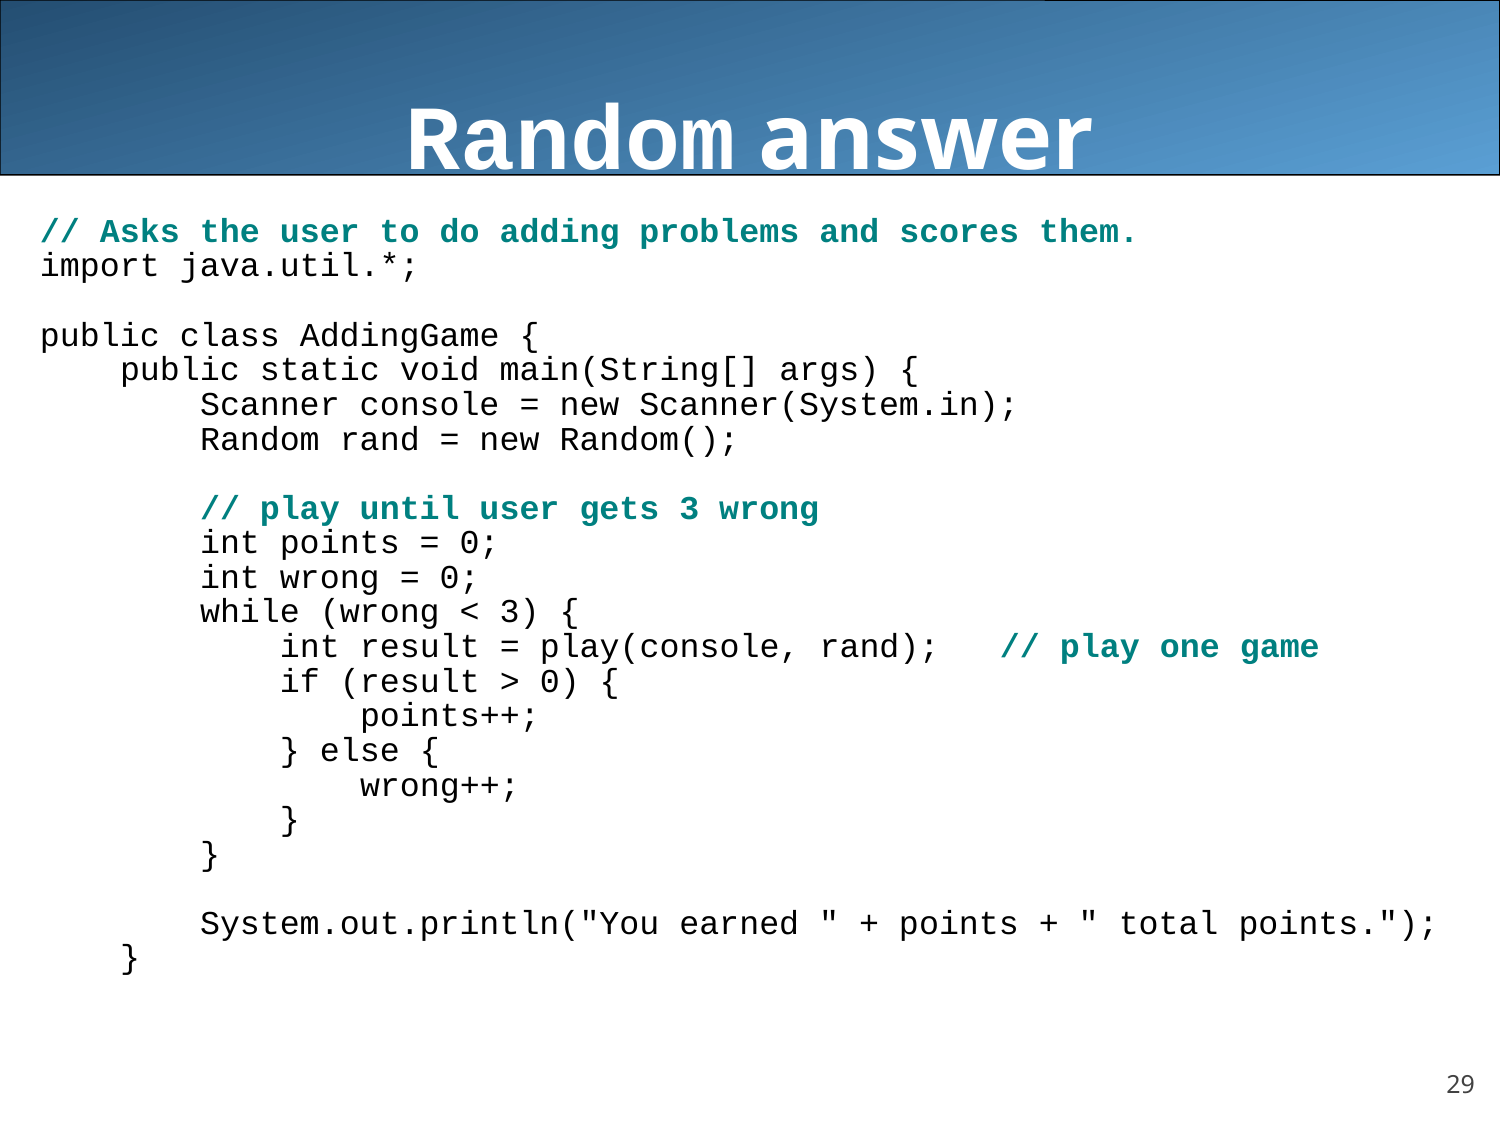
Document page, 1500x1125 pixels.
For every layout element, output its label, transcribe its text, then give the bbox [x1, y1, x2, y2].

list // Asks the user to do adding problems and scores them. import java.util.*; public class AddingGame { public static void main(String[] args) { Scanner console = new Scanner(System.in); Random rand = new Random(); // play until user gets 3 wrong int points = 0; int wrong = 0; while (wrong < 3) { int result = play(console, rand); // play one game if (result > 0) { points++; } else { wrong++; } } System.out.println("You earned " + points + " total points."); } [24, 212, 1500, 1063]
title Random answer [75, 0, 1425, 188]
